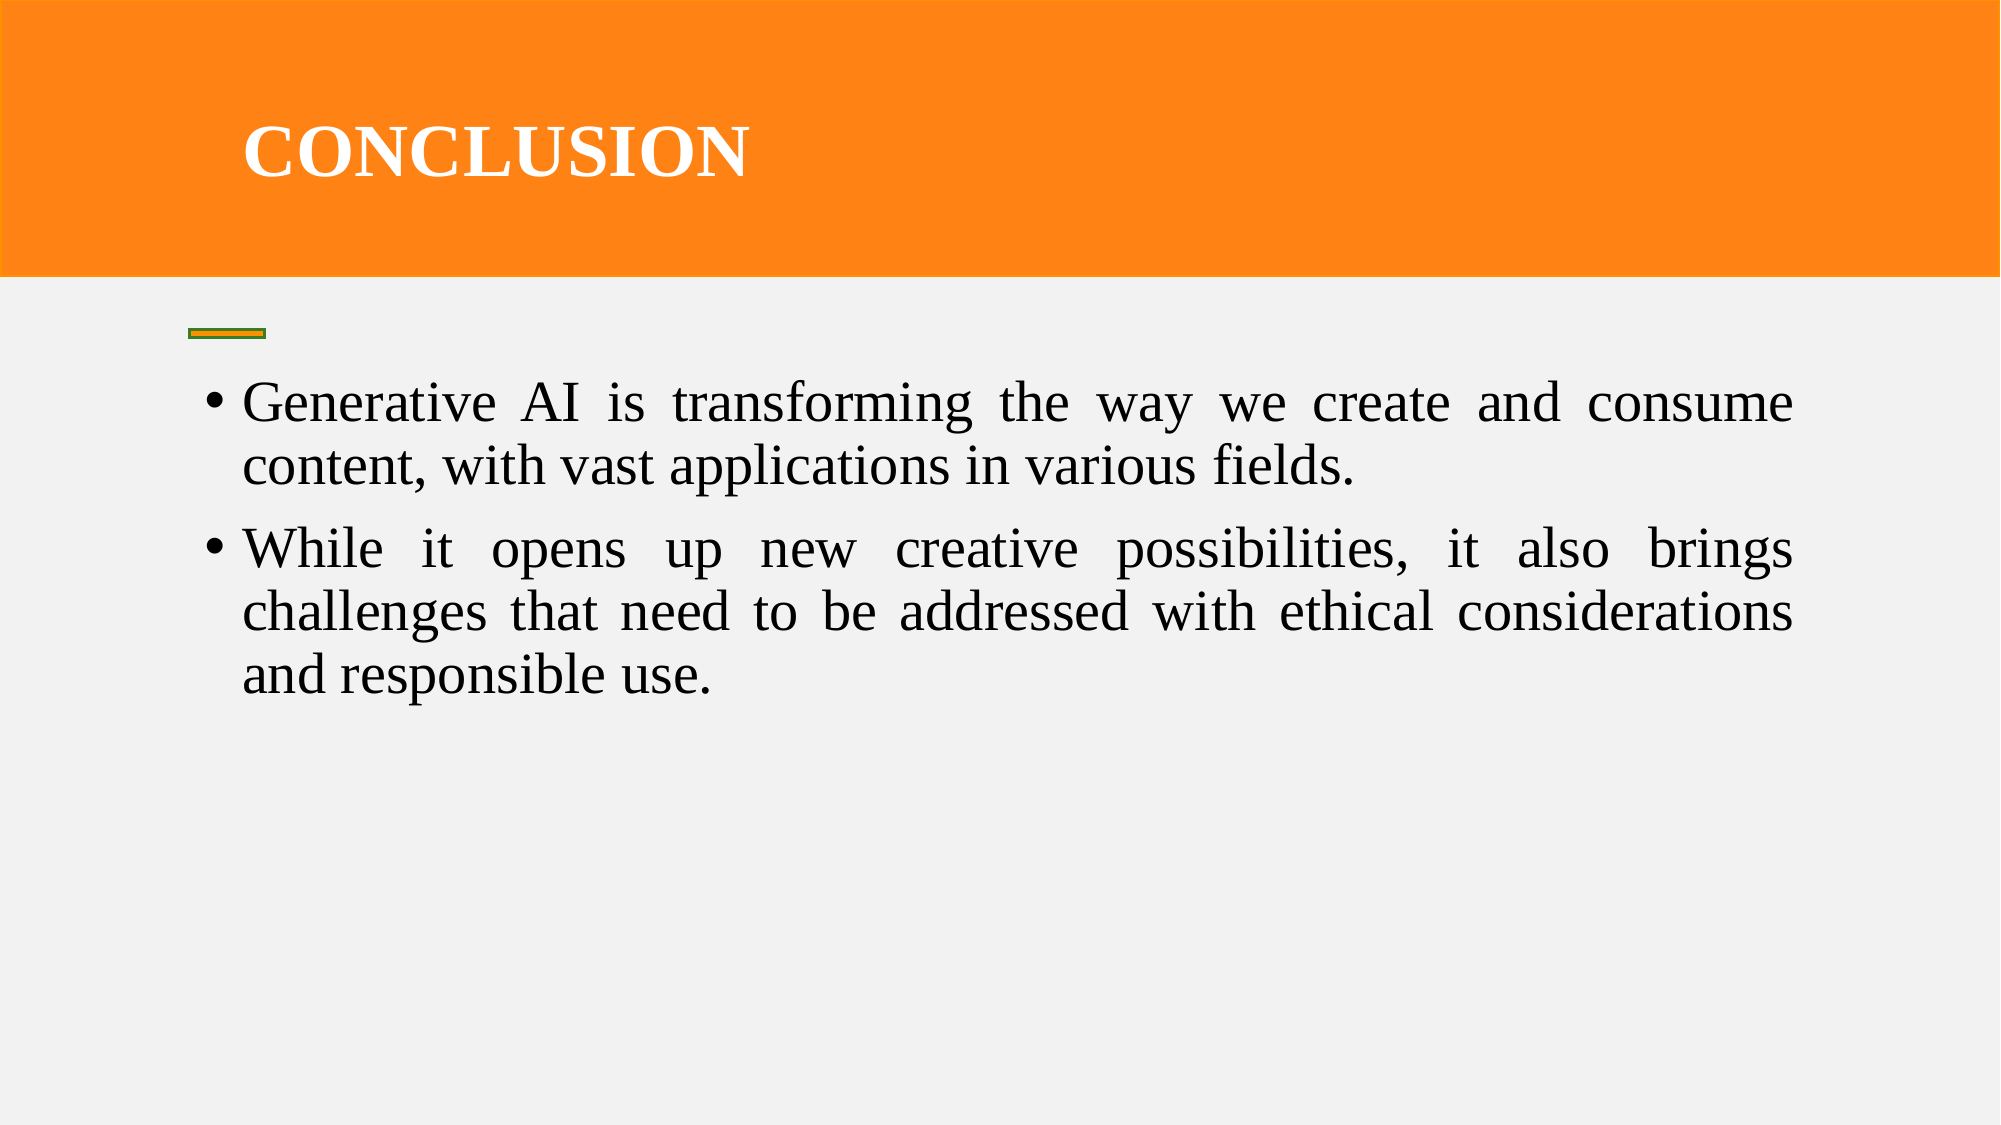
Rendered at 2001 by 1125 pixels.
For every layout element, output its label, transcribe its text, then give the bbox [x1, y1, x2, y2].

list Generative AI is transforming the way we create and consume content, with vast applications in various fields. While it opens up new creative possibilities, it also brings challenges that need to be addressed with ethical considerations and responsible use. [189, 363, 1811, 1014]
text_box [0, 275, 2000, 1125]
text_box [0, 0, 2000, 275]
title CONCLUSION [189, 104, 1812, 253]
text_box [188, 328, 266, 339]
